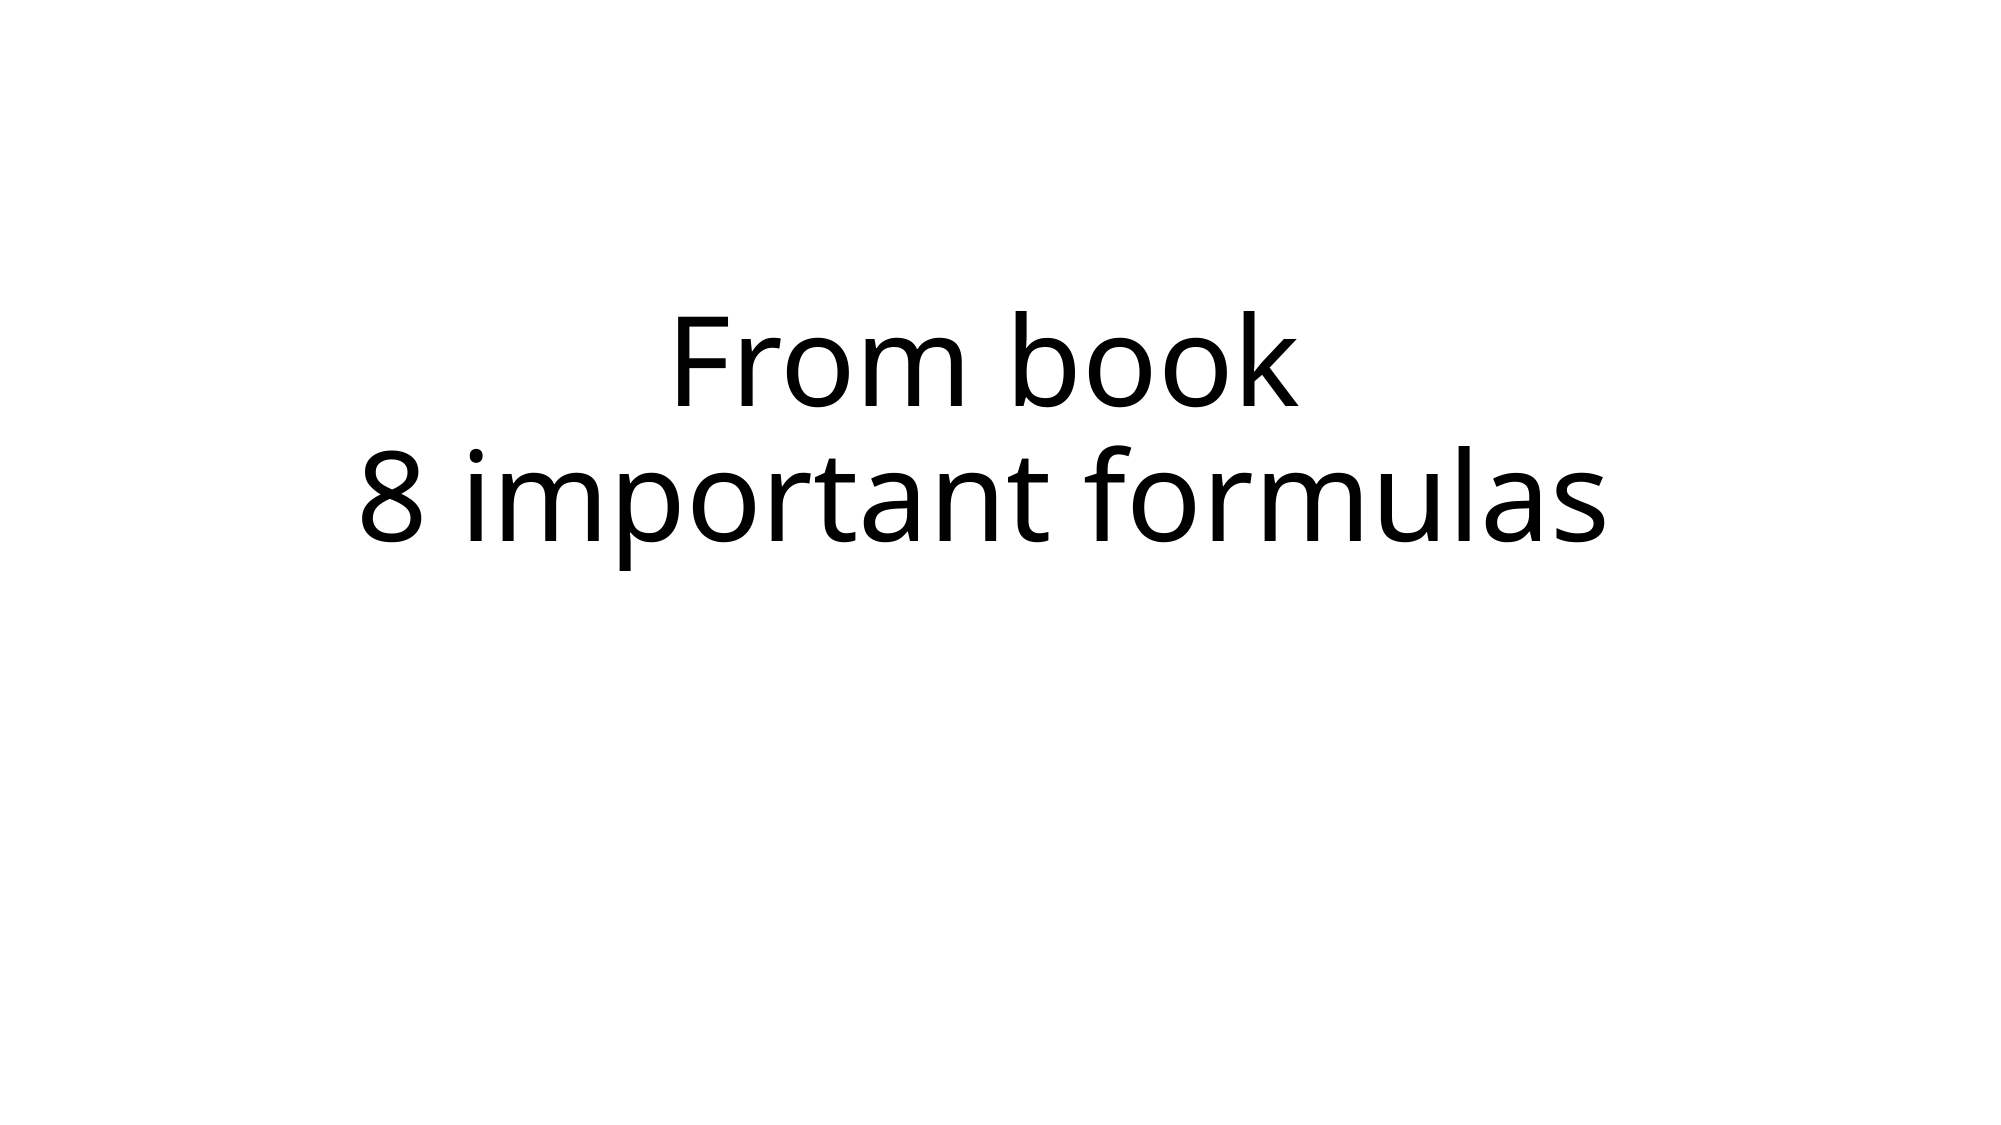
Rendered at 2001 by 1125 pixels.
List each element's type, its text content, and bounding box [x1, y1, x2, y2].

title From book 8 important formulas [249, 184, 1750, 576]
